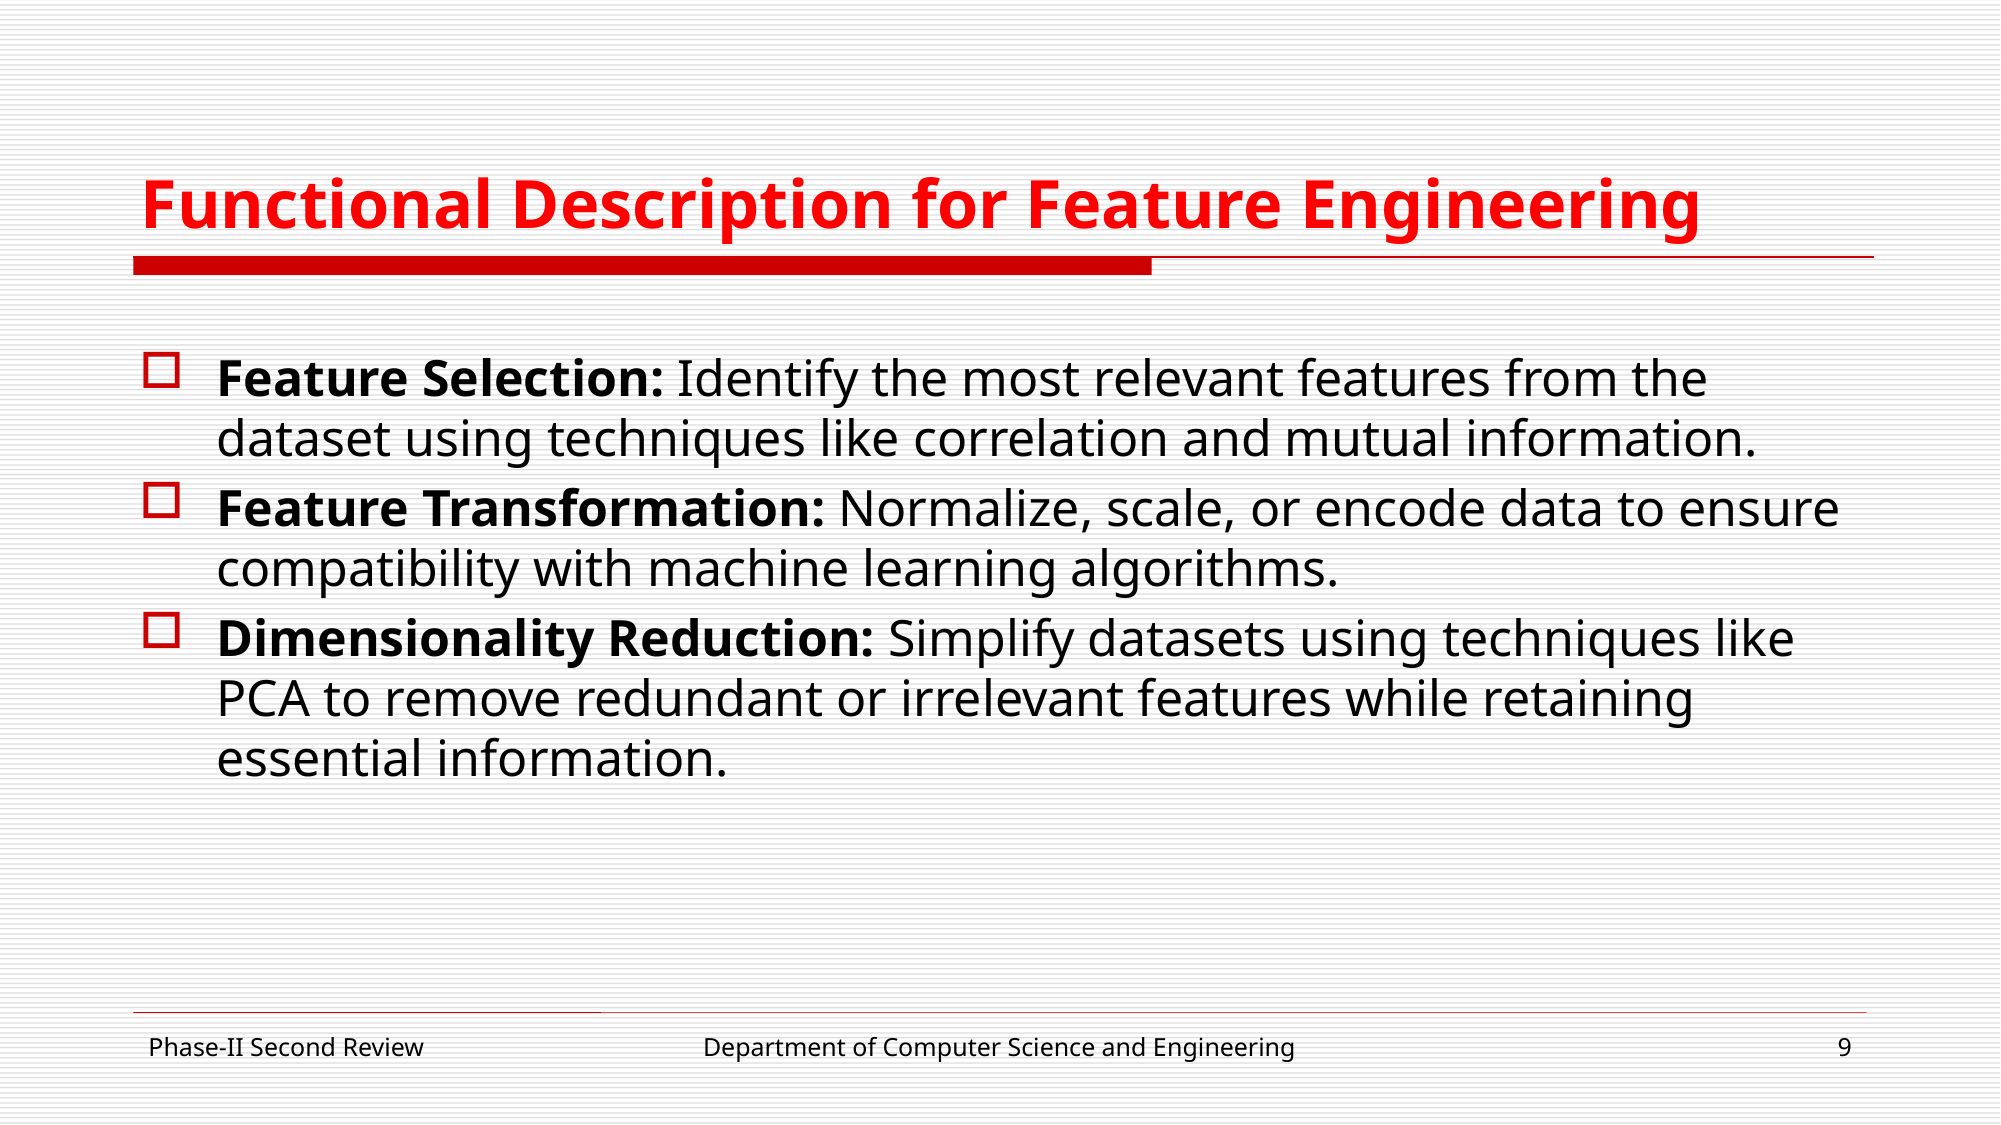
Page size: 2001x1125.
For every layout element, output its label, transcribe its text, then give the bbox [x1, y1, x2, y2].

title Functional Description for Feature Engineering [125, 50, 1876, 250]
list Feature Selection: Identify the most relevant features from the dataset using techniques like correlation and mutual information. Feature Transformation: Normalize, scale, or encode data to ensure compatibility with machine learning algorithms. Dimensionality Reduction: Simplify datasets using techniques like PCA to remove redundant or irrelevant features while retaining essential information. [124, 249, 1875, 950]
slide_number Phase-II Second Review [133, 1024, 567, 1103]
slide_number 9 [1433, 1024, 1867, 1103]
footer Department of Computer Science and Engineering [683, 1024, 1317, 1103]
picture [0, 0, 2001, 1125]
